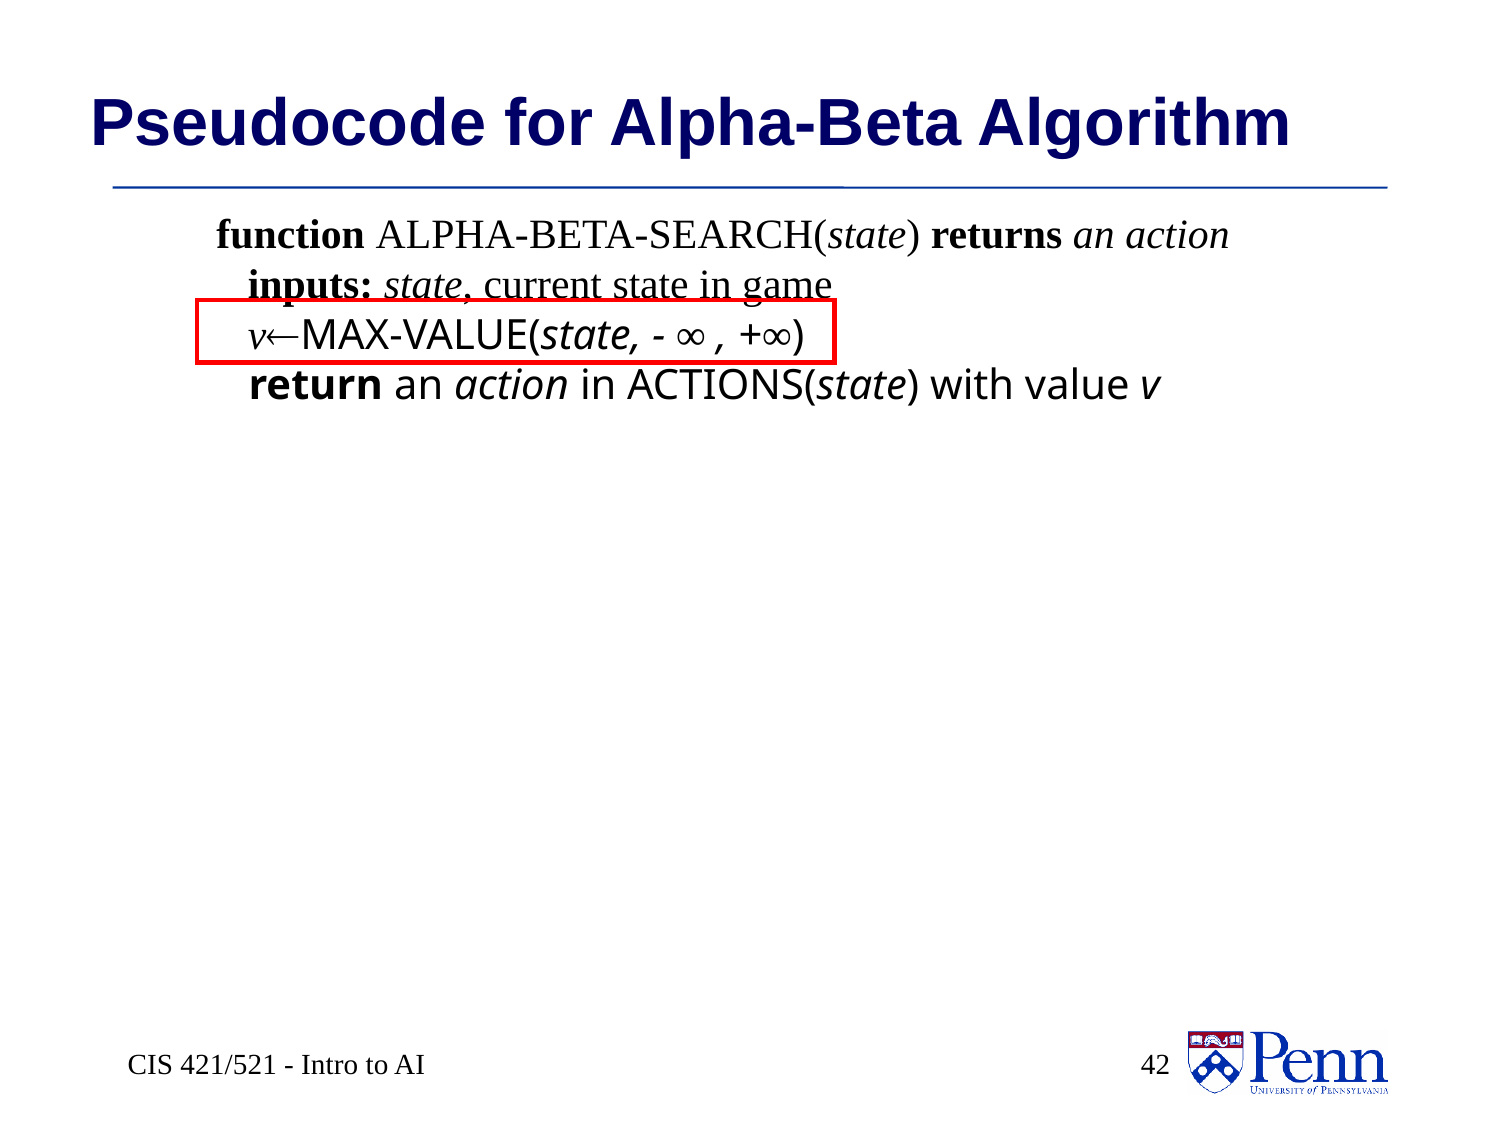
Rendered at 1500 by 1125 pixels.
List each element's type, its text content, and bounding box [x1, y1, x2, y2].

text_box [196, 299, 835, 363]
slide_number 42 [1074, 1024, 1388, 1101]
title Pseudocode for Alpha-Beta Algorithm [74, 24, 1426, 213]
slide_number CIS 421/521 - Intro to AI [112, 1024, 501, 1101]
text_box function ALPHA-BETA-SEARCH(state) returns an action inputs: state, current state in game vMAX-VALUE(state, - ∞ , +∞) return an action in ACTIONS(state) with value v [201, 199, 1245, 415]
